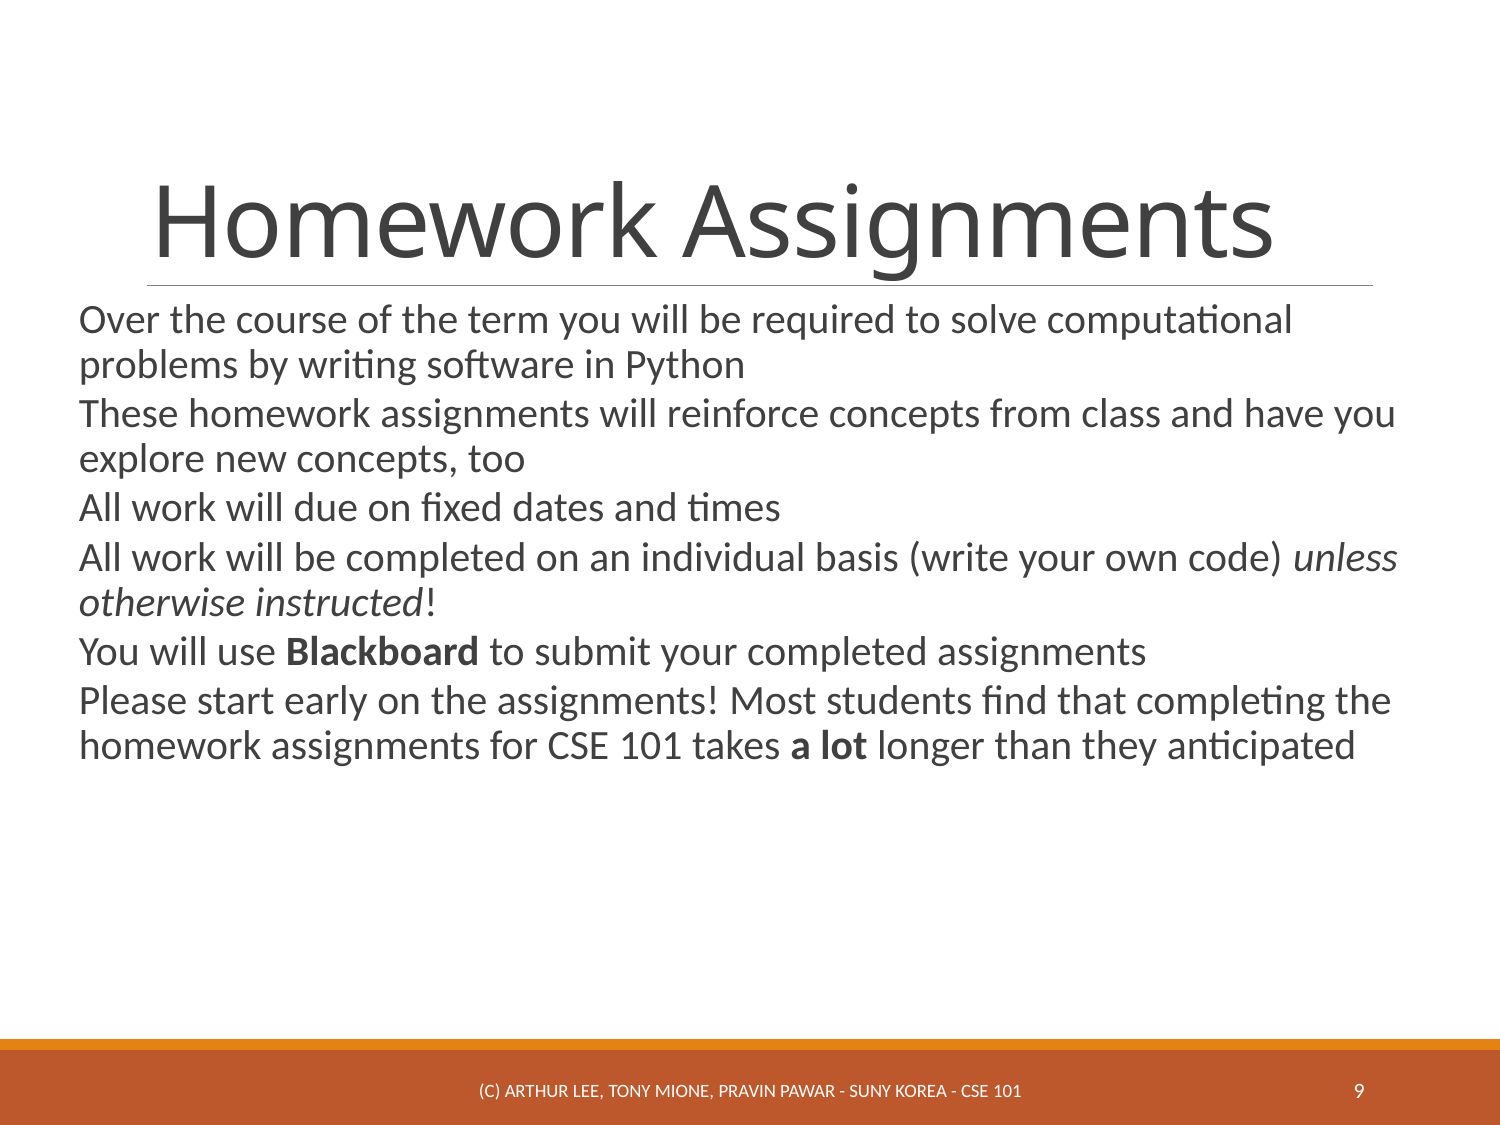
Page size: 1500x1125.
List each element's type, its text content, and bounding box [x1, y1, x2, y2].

slide_number 9 [1218, 1059, 1380, 1120]
footer (c) Arthur Lee, Tony Mione, Pravin Pawar - SUNY Korea - CSE 101 [453, 1059, 1047, 1120]
list Over the course of the term you will be required to solve computational problems by writing software in Python These homework assignments will reinforce concepts from class and have you explore new concepts, too All work will due on fixed dates and times All work will be completed on an individual basis (write your own code) unless otherwise instructed! You will use Blackboard to submit your completed assignments Please start early on the assignments! Most students find that completing the homework assignments for CSE 101 takes a lot longer than they anticipated [63, 289, 1448, 1043]
title Homework Assignments [135, 47, 1373, 285]
